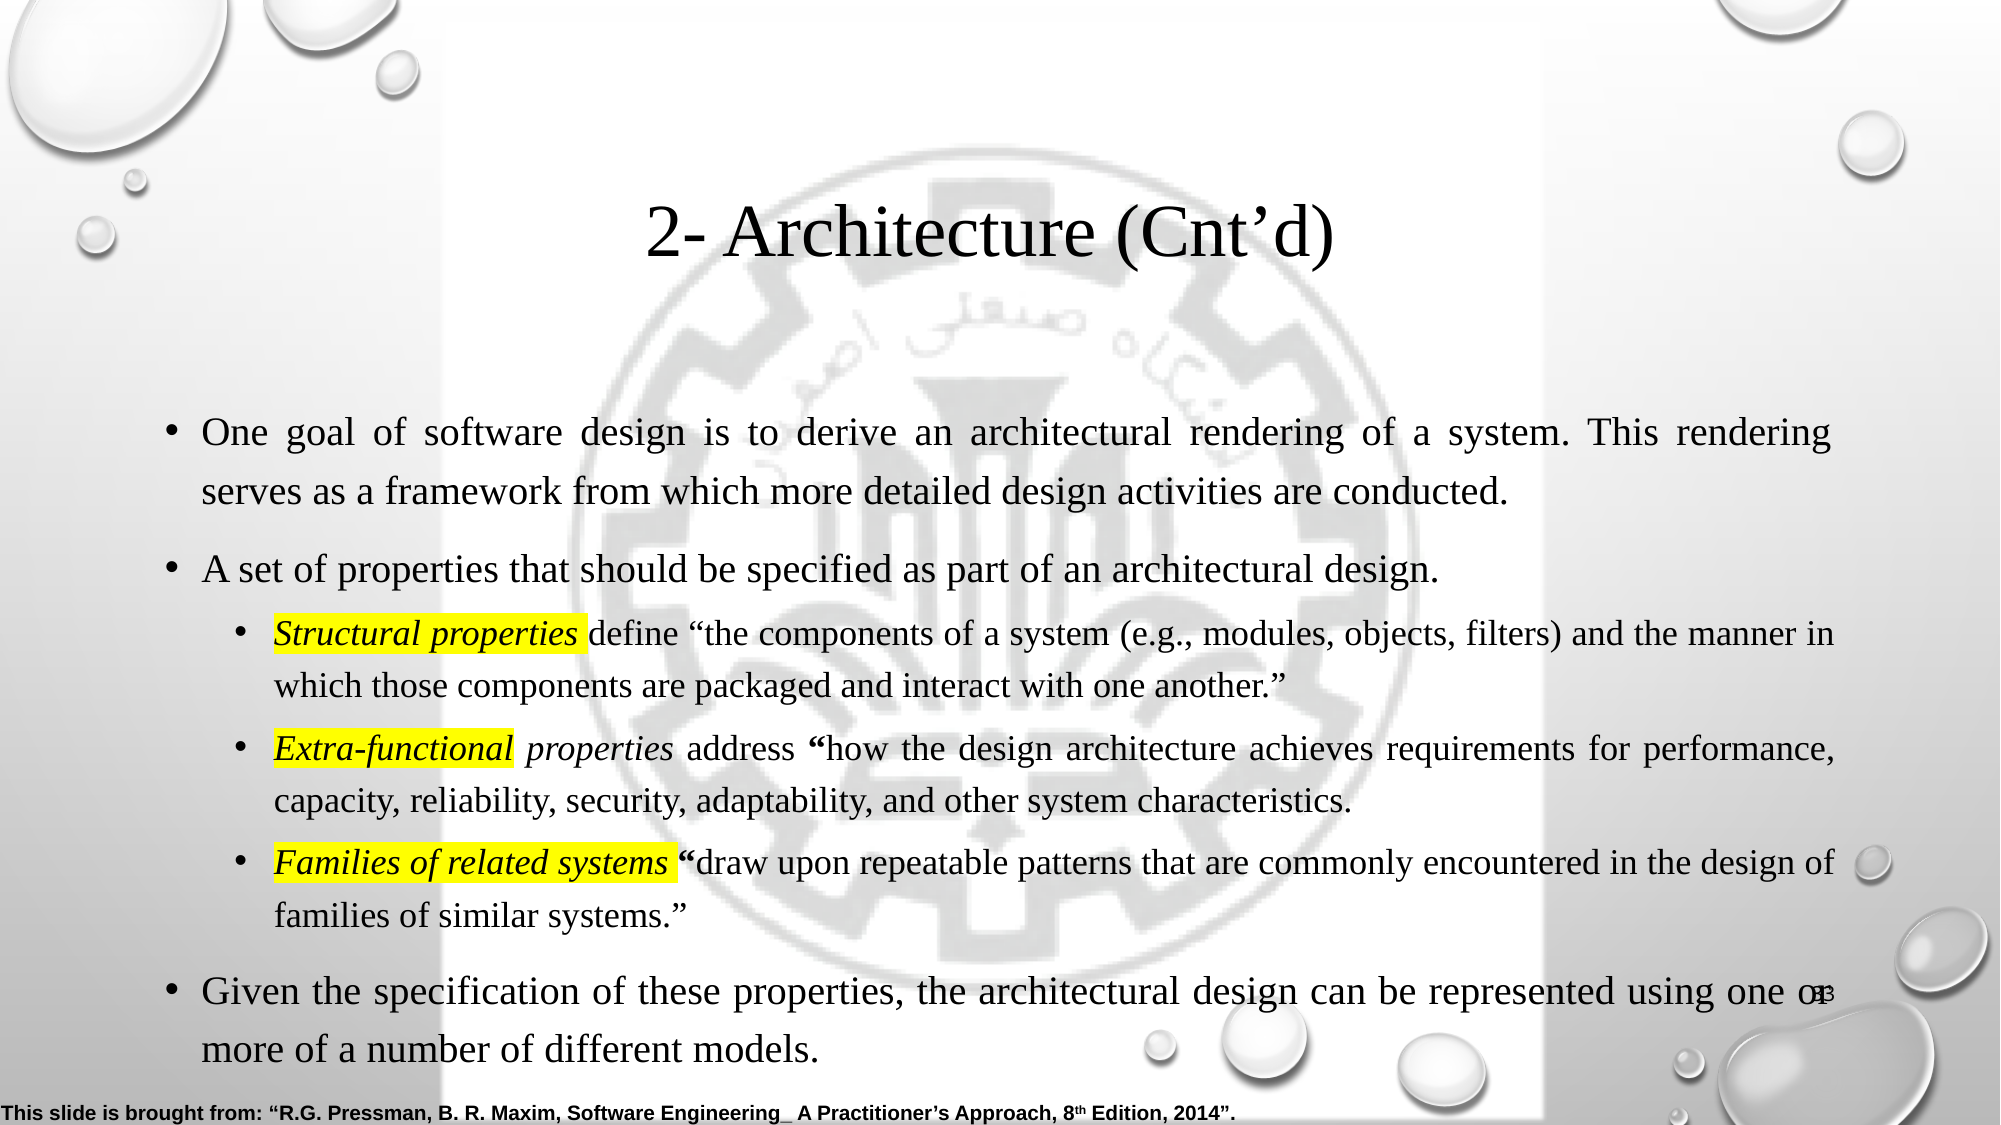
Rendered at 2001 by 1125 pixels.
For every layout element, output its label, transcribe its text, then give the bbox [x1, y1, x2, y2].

title 2- Architecture (Cnt’d) [149, 101, 1851, 364]
list One goal of software design is to derive an architectural rendering of a system. This rendering serves as a framework from which more detailed design activities are conducted. A set of properties that should be specified as part of an architectural design. Structural properties define “the components of a system (e.g., modules, objects, filters) and the manner in which those components are packaged and interact with one another.” Extra-functional properties address “how the design architecture achieves requirements for performance, capacity, reliability, security, adaptability, and other system characteristics. Families of related systems “draw upon repeatable patterns that are commonly encountered in the design of families of similar systems.” Given the specification of these properties, the architectural design can be represented using one or more of a number of different models. [149, 388, 1850, 1082]
slide_number 33 [1724, 965, 1851, 1025]
text_box This slide is brought from: “R.G. Pressman, B. R. Maxim, Software Engineering_ A Practitioner’s Approach, 8th Edition, 2014”. [0, 1071, 1273, 1125]
picture [0, 0, 2000, 1125]
